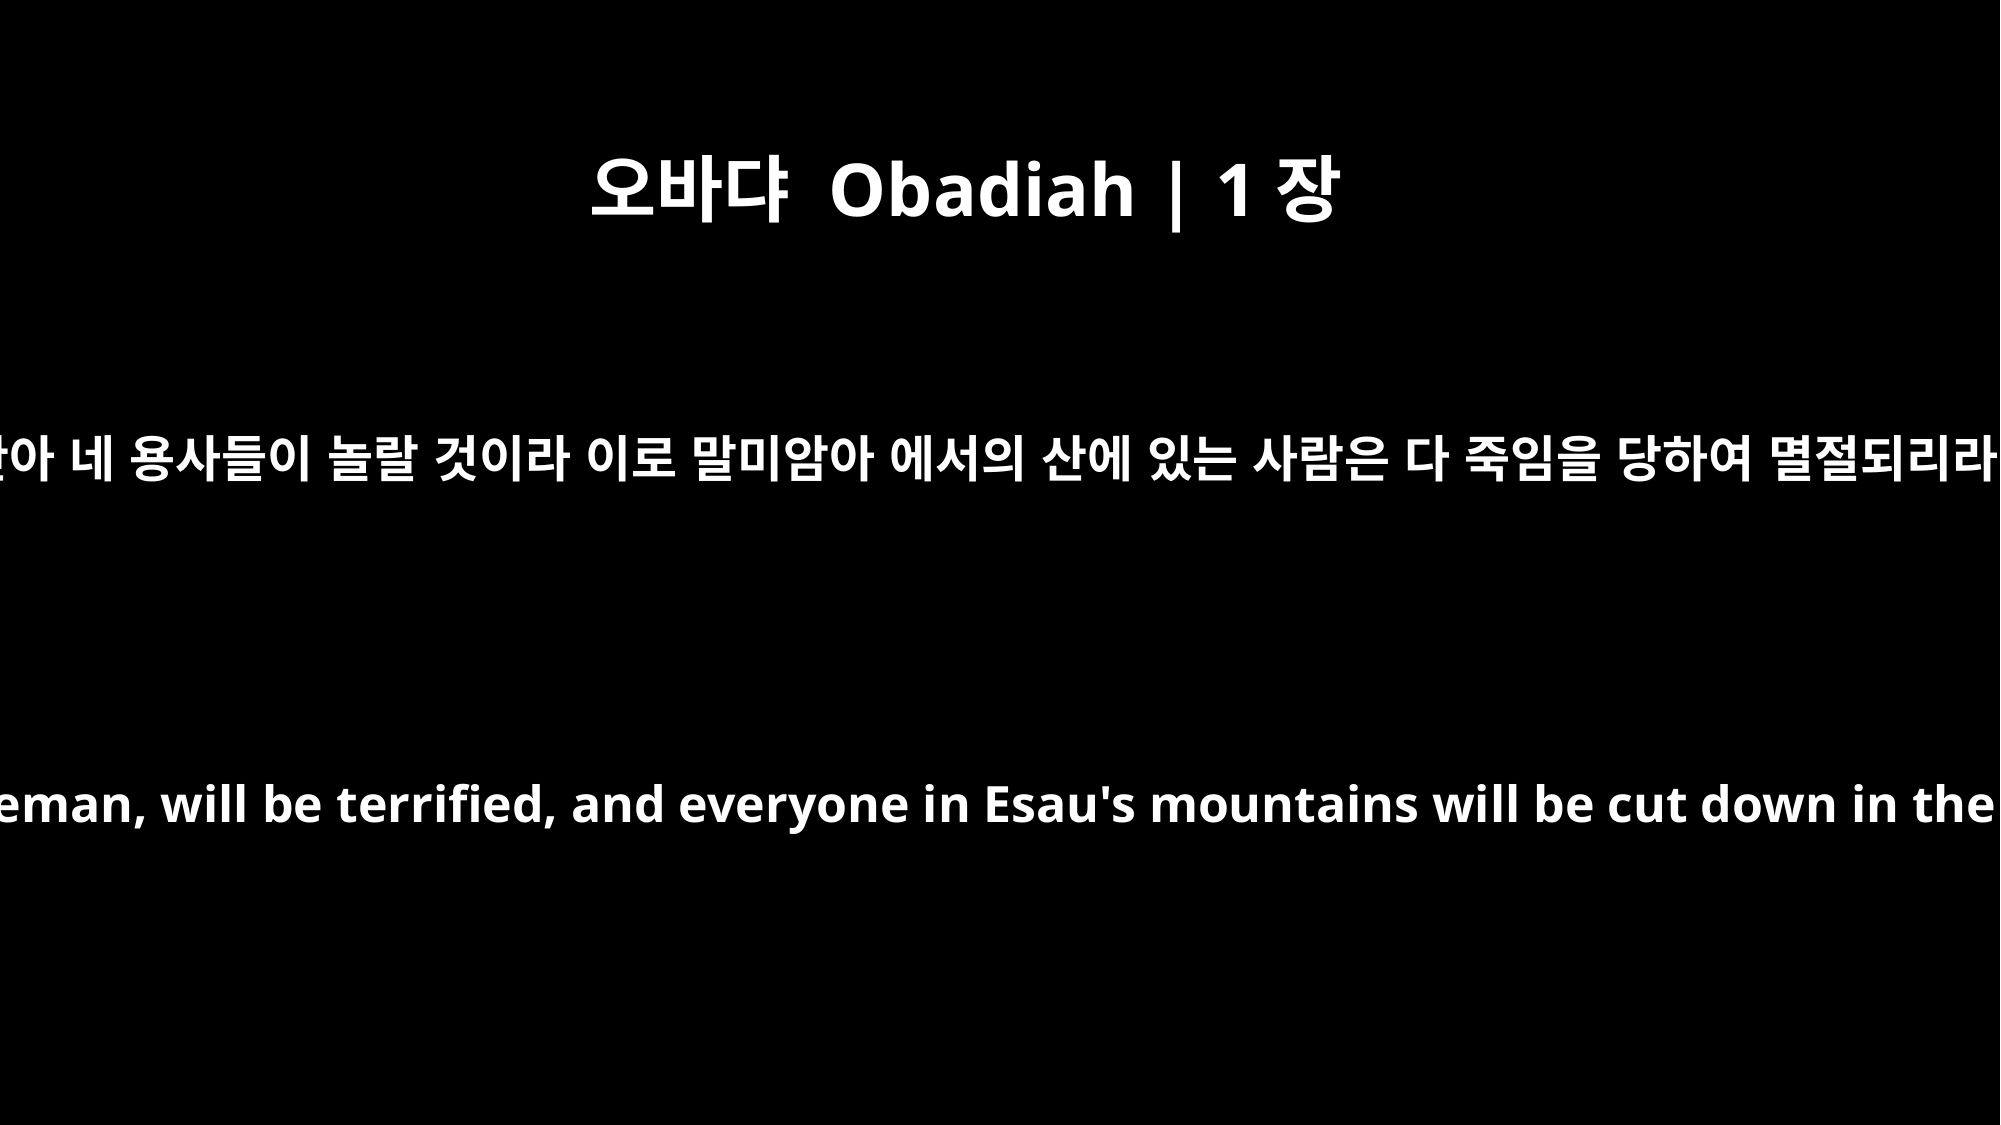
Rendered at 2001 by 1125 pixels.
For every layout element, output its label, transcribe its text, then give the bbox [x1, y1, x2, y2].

text_box Your warriors, O Teman, will be terrified, and everyone in Esau's mountains will be cut down in the slaughter. [0, 764, 2000, 840]
text_box 9 드만아 네 용사들이 놀랄 것이라 이로 말미암아 에서의 산에 있는 사람은 다 죽임을 당하여 멸절되리라 [0, 359, 2000, 495]
text_box 오바댜 Obadiah | 1장 [574, 136, 1358, 239]
